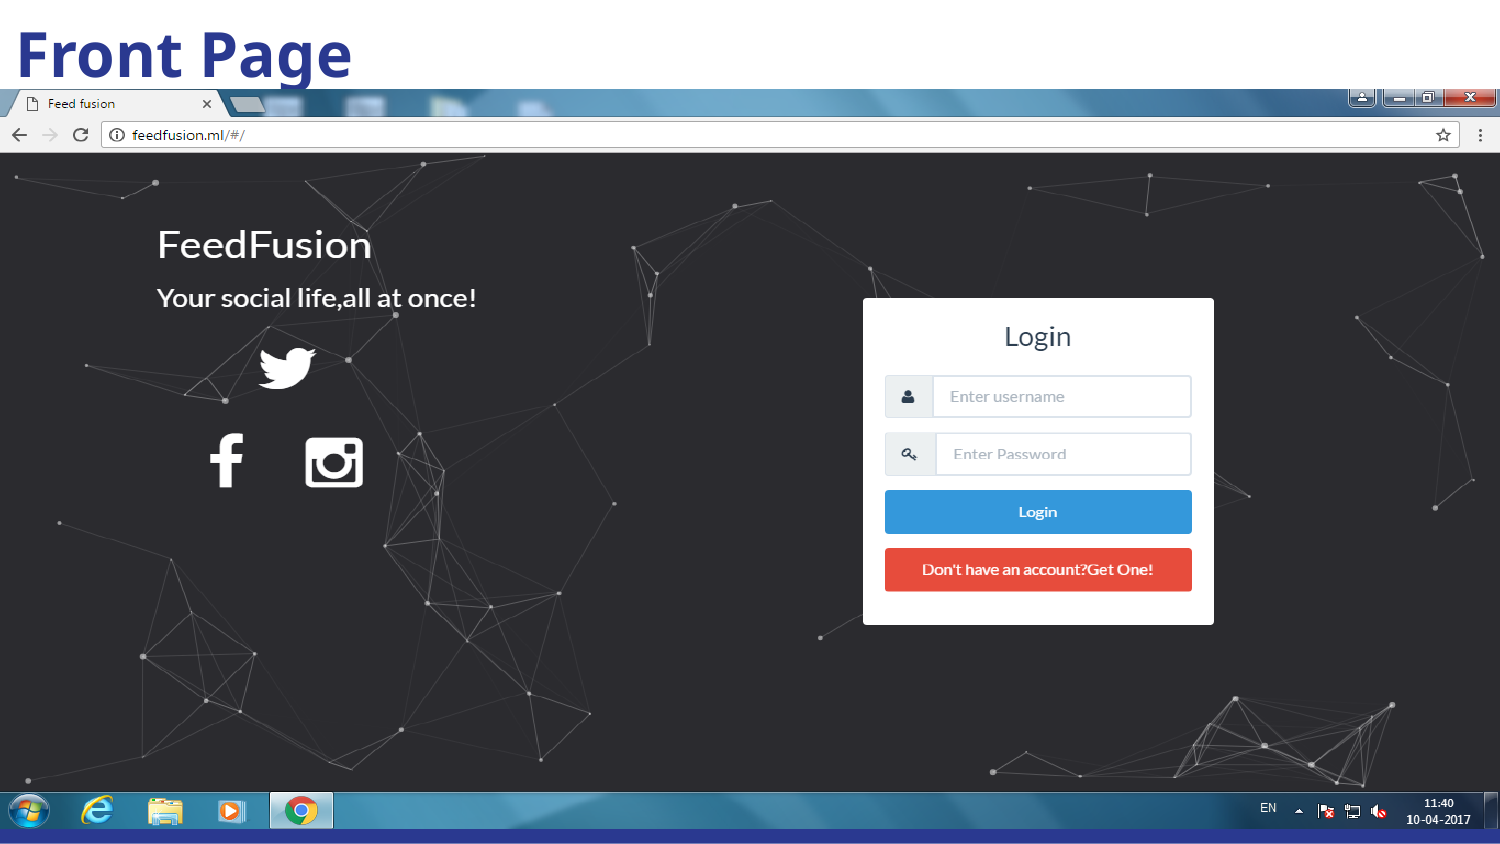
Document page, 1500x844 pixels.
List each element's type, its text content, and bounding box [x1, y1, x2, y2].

picture [0, 89, 1500, 829]
title Front Page [0, 0, 1398, 88]
